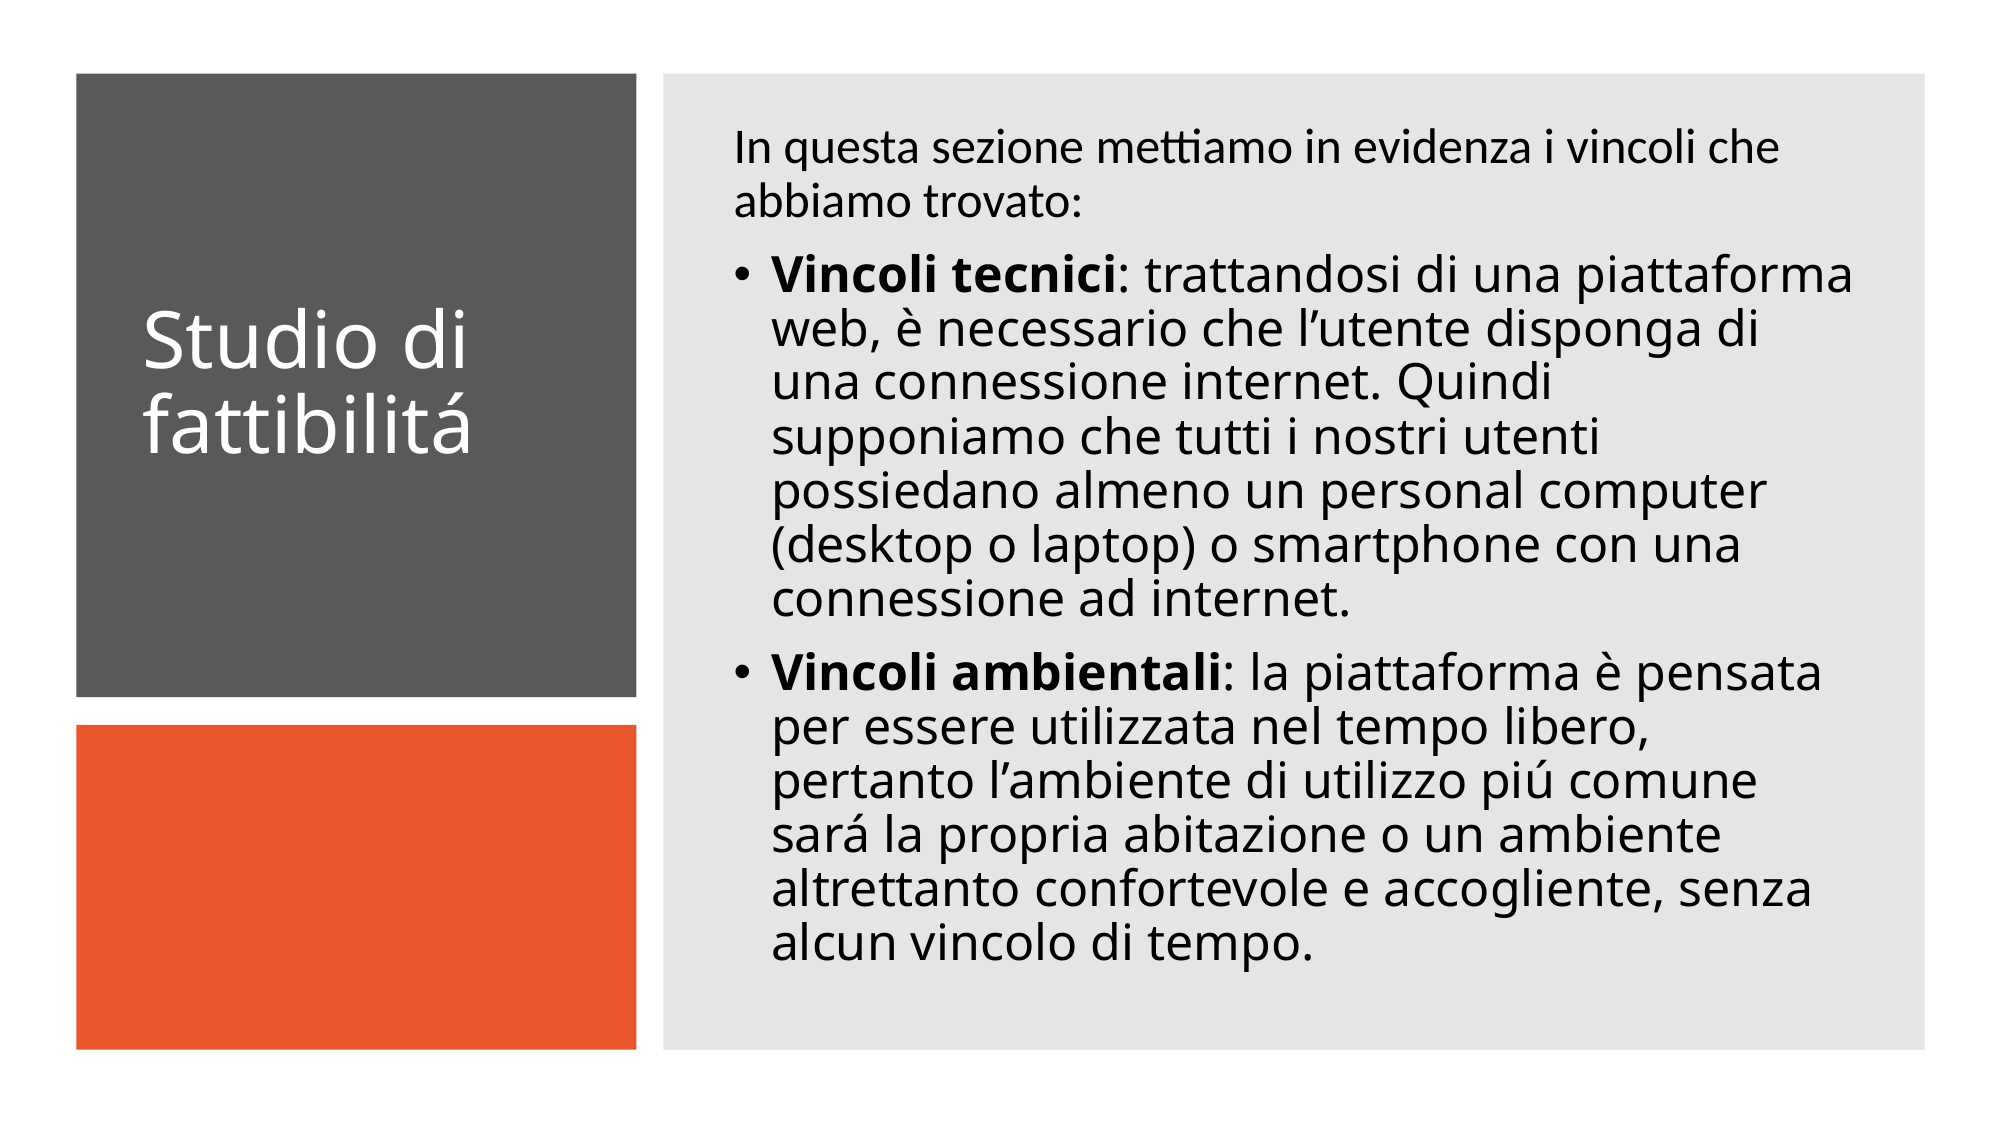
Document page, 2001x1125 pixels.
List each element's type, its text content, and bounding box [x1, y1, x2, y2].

text_box [662, 72, 1926, 1051]
text_box [75, 724, 637, 1051]
text_box [75, 72, 637, 698]
list In questa sezione mettiamo in evidenza i vincoli che abbiamo trovato: Vincoli tecnici: trattandosi di una piattaforma web, è necessario che l’utente disponga di una connessione internet. Quindi supponiamo che tutti i nostri utenti possiedano almeno un personal computer (desktop o laptop) o smartphone con una connessione ad internet. Vincoli ambientali: la piattaforma è pensata per essere utilizzata nel tempo libero, pertanto l’ambiente di utilizzo piú comune sará la propria abitazione o un ambiente altrettanto confortevole e accogliente, senza alcun vincolo di tempo. [718, 112, 1873, 1011]
title Studio di fattibilitá [127, 120, 595, 652]
